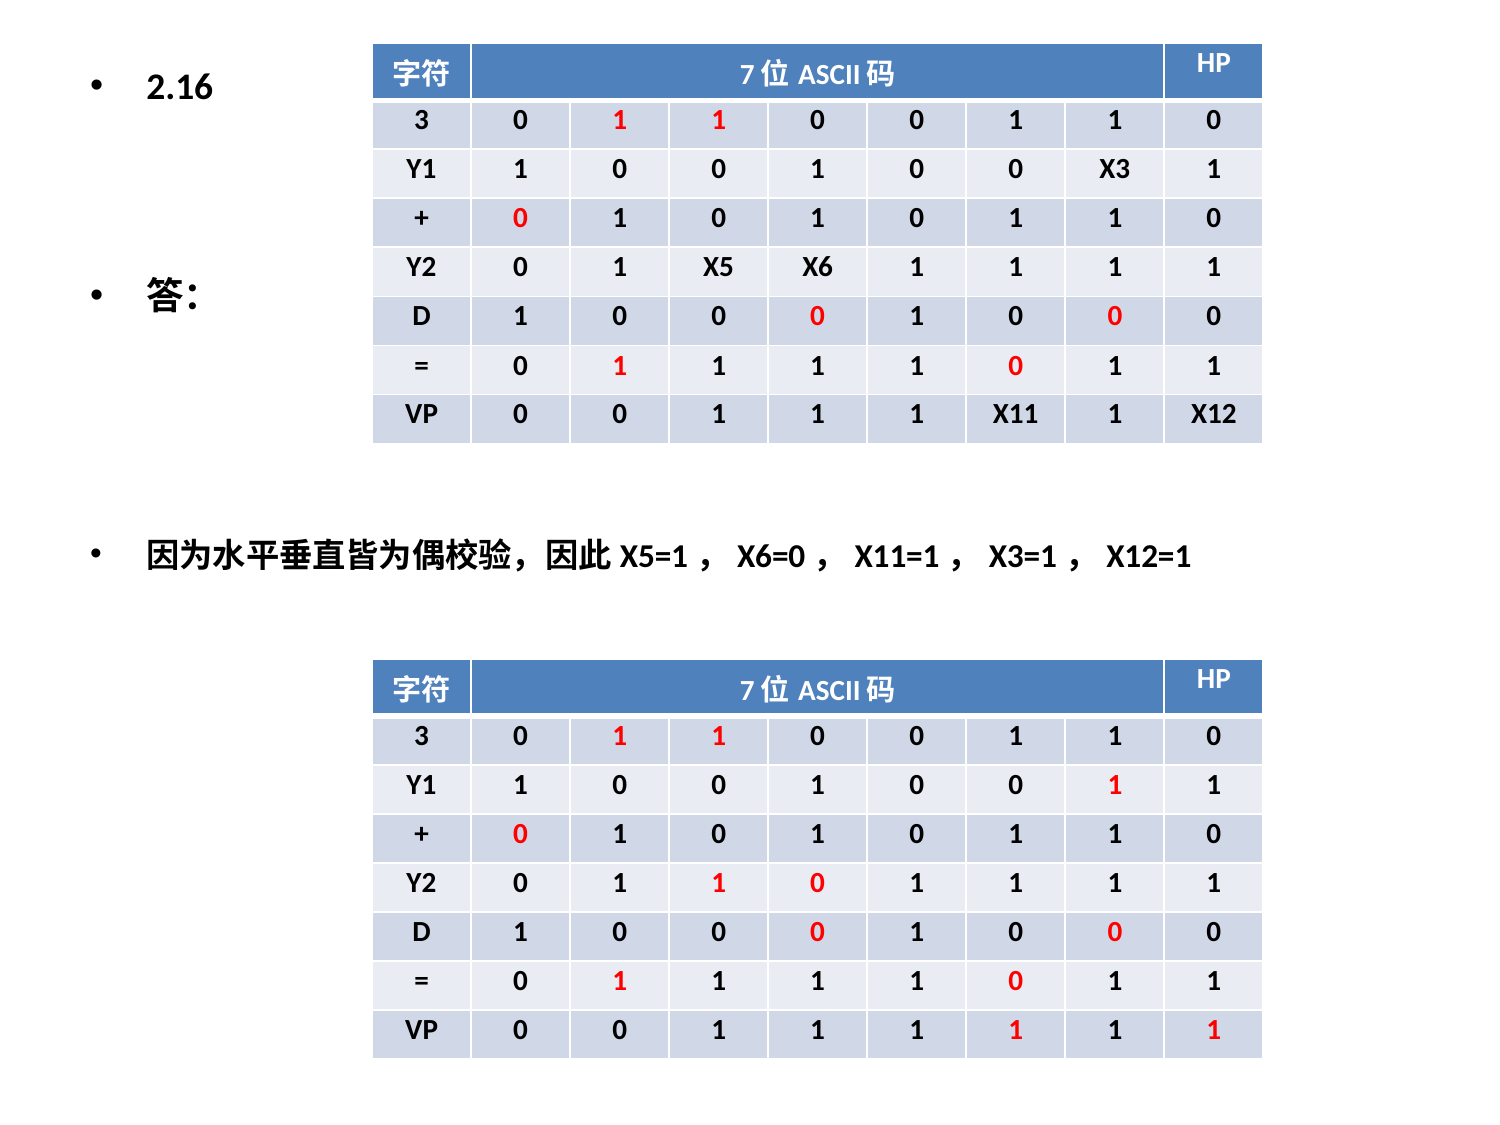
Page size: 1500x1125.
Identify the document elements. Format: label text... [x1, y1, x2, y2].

table_cell 1 [571, 248, 668, 296]
table_cell 0 [571, 913, 668, 960]
table_cell 1 [1165, 1011, 1262, 1058]
table_cell 1 [472, 766, 569, 813]
table_cell = [373, 962, 470, 1009]
table_cell 0 [868, 150, 965, 197]
table_cell 0 [472, 719, 569, 764]
table_cell 1 [769, 962, 866, 1009]
table_cell X6 [769, 248, 866, 296]
table_cell 0 [670, 199, 767, 246]
table_cell 0 [1165, 913, 1262, 960]
table_cell 0 [472, 248, 569, 296]
table_cell 0 [967, 766, 1064, 813]
table_cell 1 [868, 962, 965, 1009]
table_cell 1 [1066, 346, 1163, 394]
table_cell 0 [868, 199, 965, 246]
table_cell 1 [769, 395, 866, 443]
table_cell 0 [472, 815, 569, 862]
table_cell 1 [571, 199, 668, 246]
table_cell 0 [868, 815, 965, 862]
table_cell 1 [868, 913, 965, 960]
table_cell 0 [472, 395, 569, 443]
table_cell 1 [967, 815, 1064, 862]
table_cell 1 [868, 1011, 965, 1058]
table_cell X12 [1165, 395, 1262, 443]
table_header 字符 [373, 660, 470, 713]
table_cell 1 [670, 395, 767, 443]
table_cell 0 [472, 962, 569, 1009]
table_cell 1 [967, 103, 1064, 148]
table_cell 1 [769, 346, 866, 394]
table_cell Y1 [373, 766, 470, 813]
table_cell Y1 [373, 150, 470, 197]
table_cell 1 [571, 719, 668, 764]
table_cell 1 [769, 199, 866, 246]
table_cell 1 [967, 719, 1064, 764]
table_cell X3 [1066, 150, 1163, 197]
table_cell 0 [1066, 297, 1163, 345]
table_header 7位ASCII码 [472, 660, 1163, 713]
table_cell 0 [868, 719, 965, 764]
table_cell 1 [670, 719, 767, 764]
table_cell 1 [769, 1011, 866, 1058]
table_cell 0 [571, 766, 668, 813]
table_cell 0 [769, 719, 866, 764]
table_cell 1 [1165, 150, 1262, 197]
table_cell 1 [1066, 395, 1163, 443]
table_cell 1 [1066, 766, 1163, 813]
table_cell 0 [670, 766, 767, 813]
table_cell 0 [472, 1011, 569, 1058]
table_cell 1 [1165, 248, 1262, 296]
table_cell 1 [670, 103, 767, 148]
table_cell VP [373, 1011, 470, 1058]
table_cell X5 [670, 248, 767, 296]
table_cell 1 [1066, 719, 1163, 764]
table_cell 1 [1066, 864, 1163, 911]
table_cell 0 [967, 913, 1064, 960]
table_cell 0 [472, 103, 569, 148]
table_cell 0 [472, 346, 569, 394]
table_cell 1 [1066, 248, 1163, 296]
table_cell 1 [868, 395, 965, 443]
table_cell 0 [769, 297, 866, 345]
table_cell 0 [967, 962, 1064, 1009]
table_cell 1 [1165, 766, 1262, 813]
table_header HP [1165, 44, 1262, 98]
table_cell D [373, 913, 470, 960]
table_cell 0 [571, 395, 668, 443]
table_cell 1 [472, 913, 569, 960]
table_cell 1 [571, 815, 668, 862]
table_cell 0 [769, 103, 866, 148]
table_cell 0 [1165, 103, 1262, 148]
table_cell 1 [868, 864, 965, 911]
table_cell 0 [769, 864, 866, 911]
table_cell 0 [1165, 719, 1262, 764]
table_cell 0 [1165, 199, 1262, 246]
table_cell 1 [868, 346, 965, 394]
table_cell 1 [769, 150, 866, 197]
table_cell 1 [472, 150, 569, 197]
table_cell 0 [472, 199, 569, 246]
table_cell 1 [1066, 815, 1163, 862]
table_cell 0 [868, 766, 965, 813]
table_cell 0 [670, 297, 767, 345]
table_cell 1 [1165, 962, 1262, 1009]
table_cell 1 [1066, 1011, 1163, 1058]
table_cell 1 [1066, 103, 1163, 148]
table_cell 1 [868, 248, 965, 296]
table_cell = [373, 346, 470, 394]
table_cell 1 [571, 864, 668, 911]
table_cell 1 [571, 962, 668, 1009]
table_cell 1 [1165, 346, 1262, 394]
table_cell 1 [967, 199, 1064, 246]
table_cell 3 [373, 719, 470, 764]
table_cell Y2 [373, 248, 470, 296]
table_cell + [373, 815, 470, 862]
table_cell 1 [1066, 199, 1163, 246]
table_cell 0 [868, 103, 965, 148]
table_cell 0 [670, 913, 767, 960]
table_cell 1 [769, 815, 866, 862]
table_cell 0 [967, 297, 1064, 345]
table_cell 1 [670, 864, 767, 911]
table_cell 1 [868, 297, 965, 345]
table_cell 1 [571, 103, 668, 148]
table_cell 1 [472, 297, 569, 345]
table_cell 0 [472, 864, 569, 911]
table_cell Y2 [373, 864, 470, 911]
table_cell 1 [670, 346, 767, 394]
table_cell + [373, 199, 470, 246]
table_cell 3 [373, 103, 470, 148]
table_cell 0 [571, 1011, 668, 1058]
table_cell 1 [967, 864, 1064, 911]
table_cell 0 [1165, 815, 1262, 862]
table_cell 1 [1066, 962, 1163, 1009]
table_header 字符 [373, 44, 470, 98]
table_cell 1 [571, 346, 668, 394]
table_cell VP [373, 395, 470, 443]
table_header HP [1165, 660, 1262, 713]
table_cell 0 [967, 346, 1064, 394]
table_cell 1 [967, 1011, 1064, 1058]
table_cell 0 [670, 815, 767, 862]
table_cell 0 [571, 297, 668, 345]
table_cell 0 [571, 150, 668, 197]
table_cell 0 [769, 913, 866, 960]
table_cell 0 [1165, 297, 1262, 345]
table_cell D [373, 297, 470, 345]
table_cell 0 [1066, 913, 1163, 960]
table_cell 1 [670, 962, 767, 1009]
table_cell 0 [670, 150, 767, 197]
table_cell 1 [670, 1011, 767, 1058]
table_cell X11 [967, 395, 1064, 443]
table_cell 1 [1165, 864, 1262, 911]
table_header 7位ASCII码 [472, 44, 1163, 98]
table_cell 0 [967, 150, 1064, 197]
list 2.16 答： 因为水平垂直皆为偶校验，因此X5=1，X6=0，X11=1，X3=1，X12=1 [75, 54, 1425, 797]
table_cell 1 [769, 766, 866, 813]
table_cell 1 [967, 248, 1064, 296]
